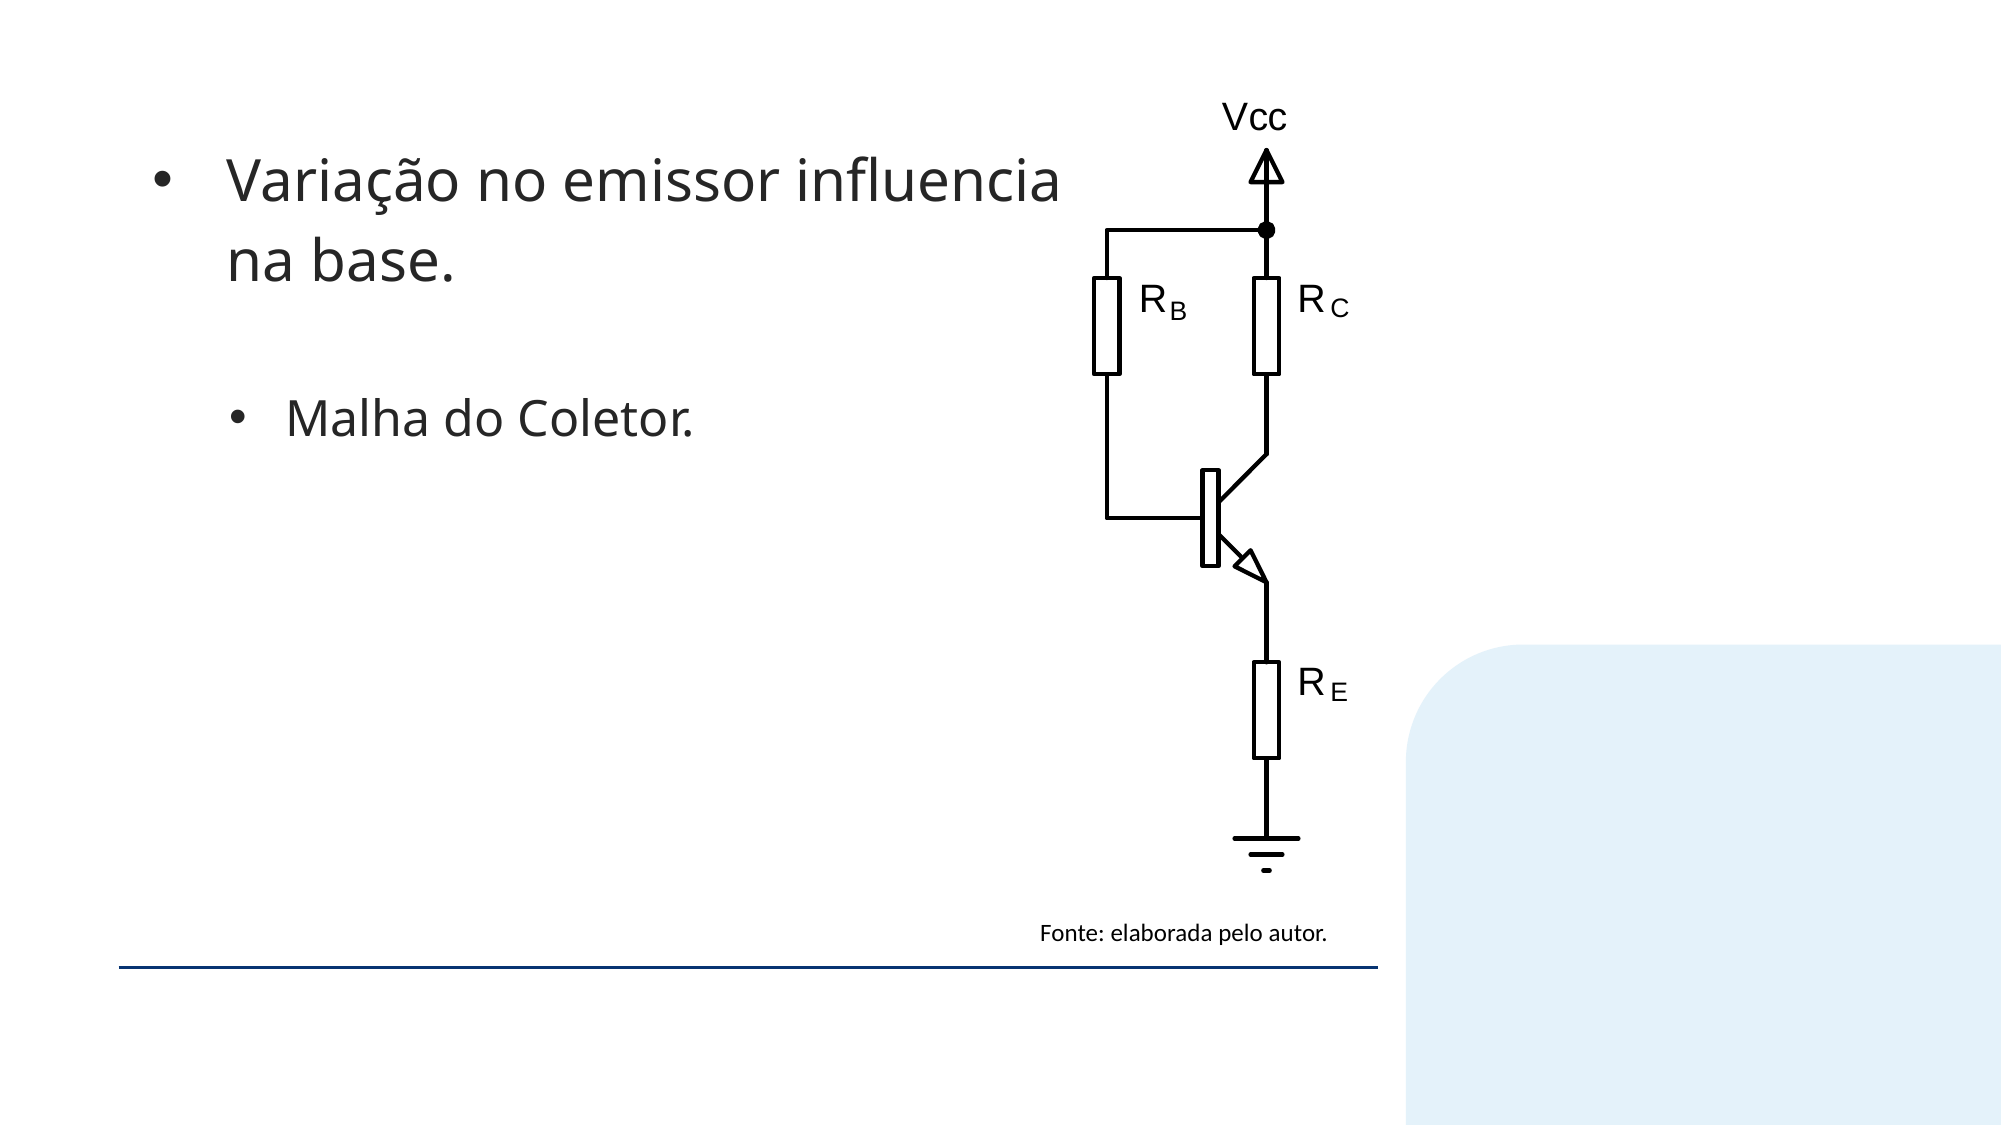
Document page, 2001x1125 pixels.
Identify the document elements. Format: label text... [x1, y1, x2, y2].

text_box Fonte: elaborada pelo autor. [1025, 909, 1344, 954]
picture [1058, 85, 1379, 887]
